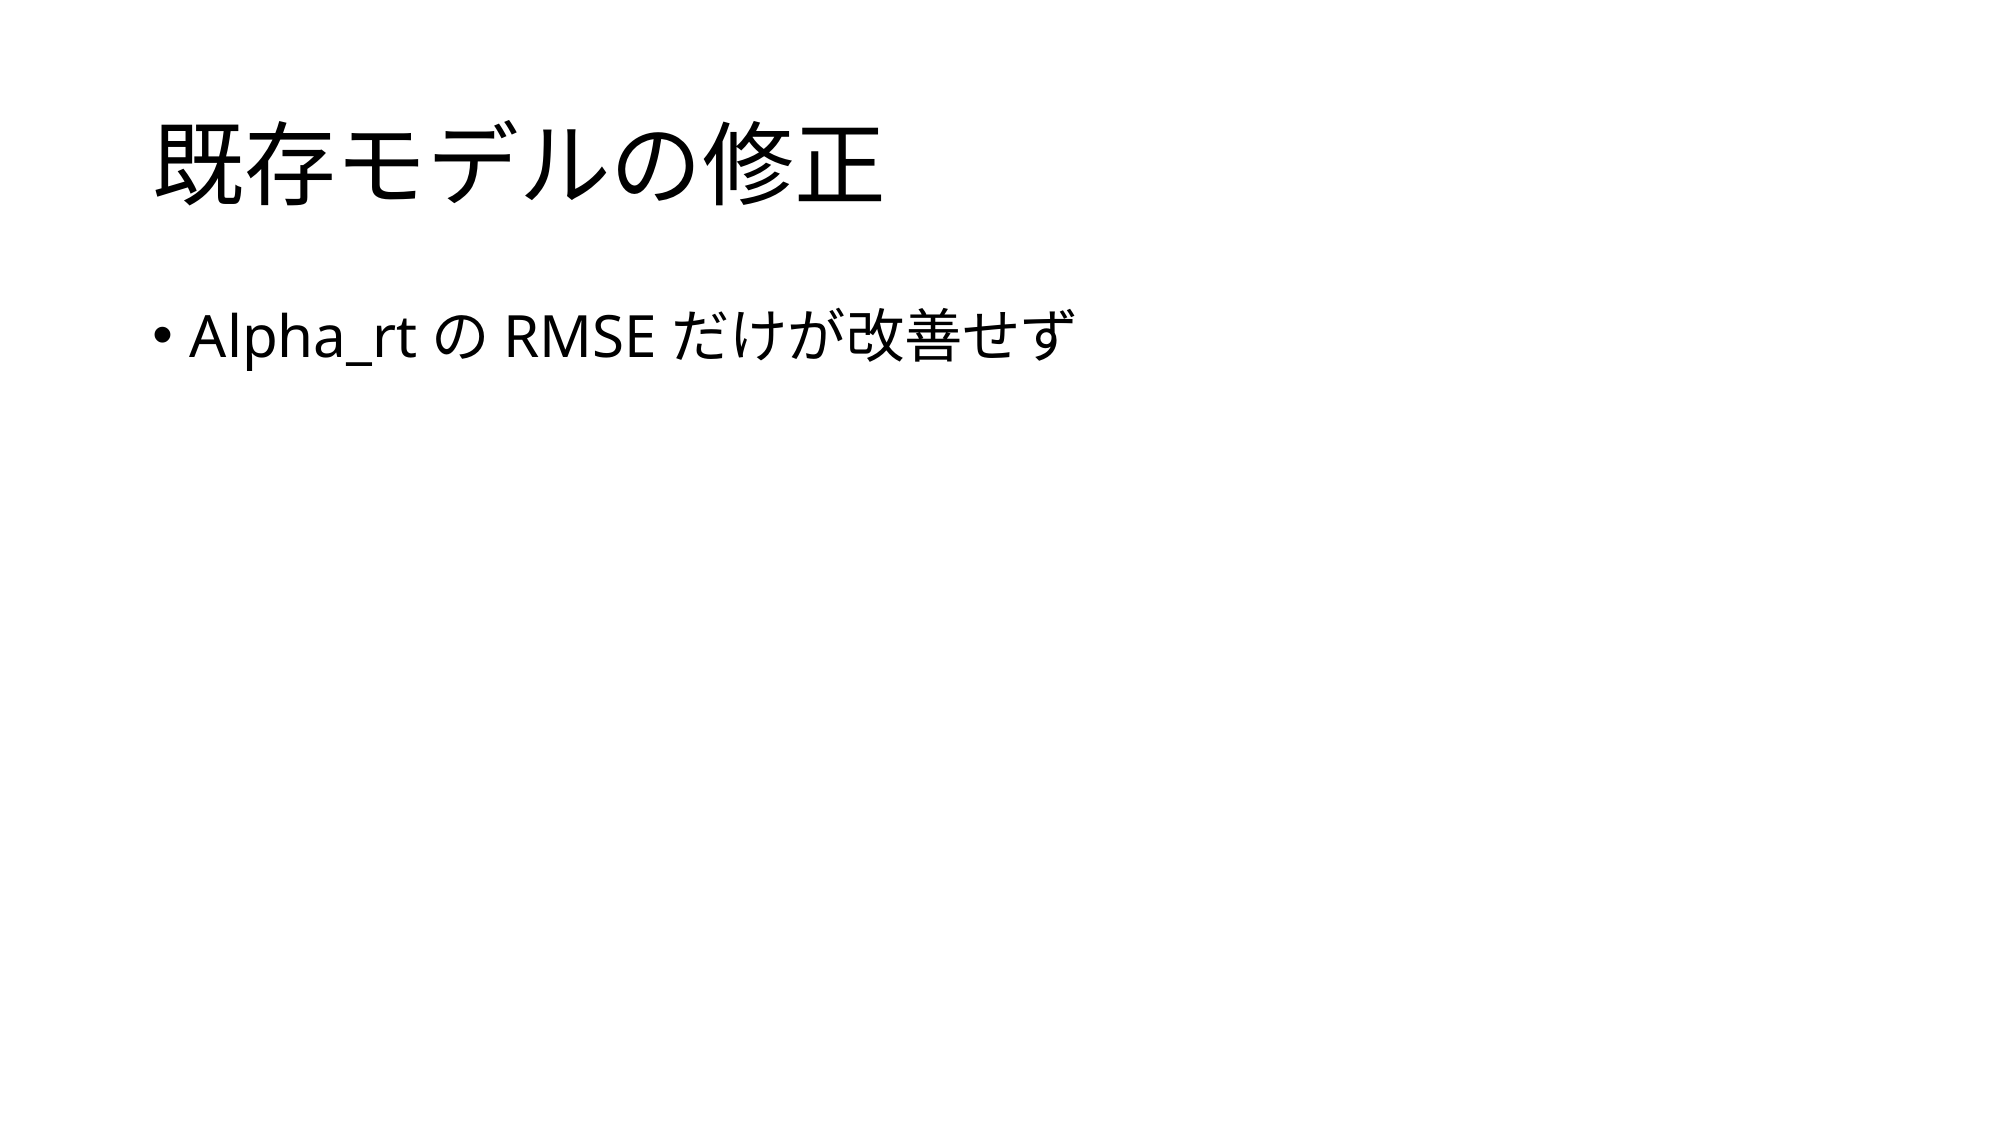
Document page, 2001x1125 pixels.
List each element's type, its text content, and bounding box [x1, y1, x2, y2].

list Alpha_rtのRMSEだけが改善せず [137, 299, 1863, 1014]
title 既存モデルの修正 [137, 59, 1863, 278]
